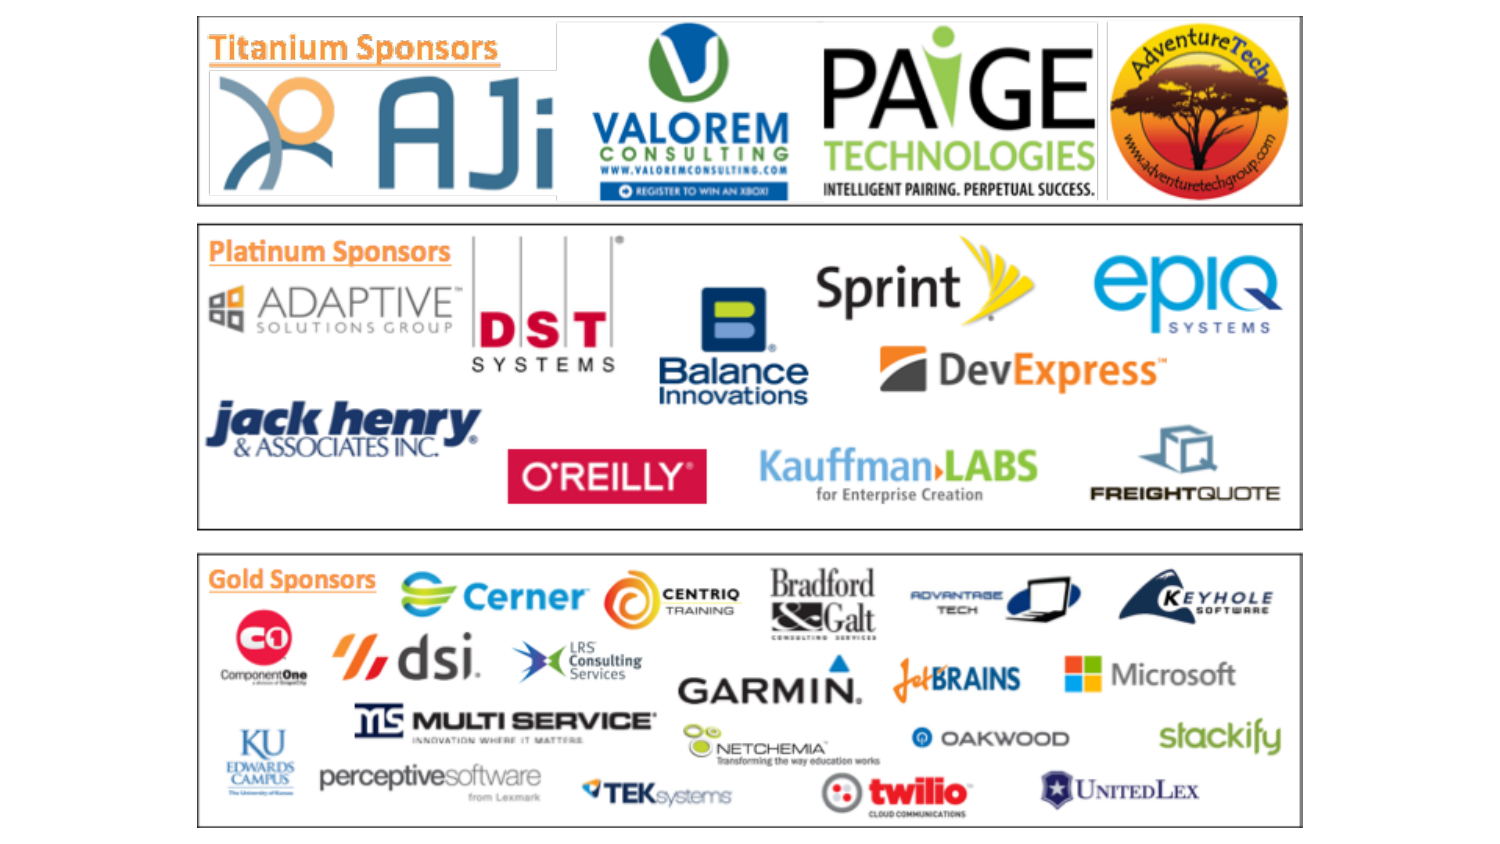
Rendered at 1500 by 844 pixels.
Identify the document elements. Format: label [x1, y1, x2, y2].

picture [197, 16, 1303, 828]
